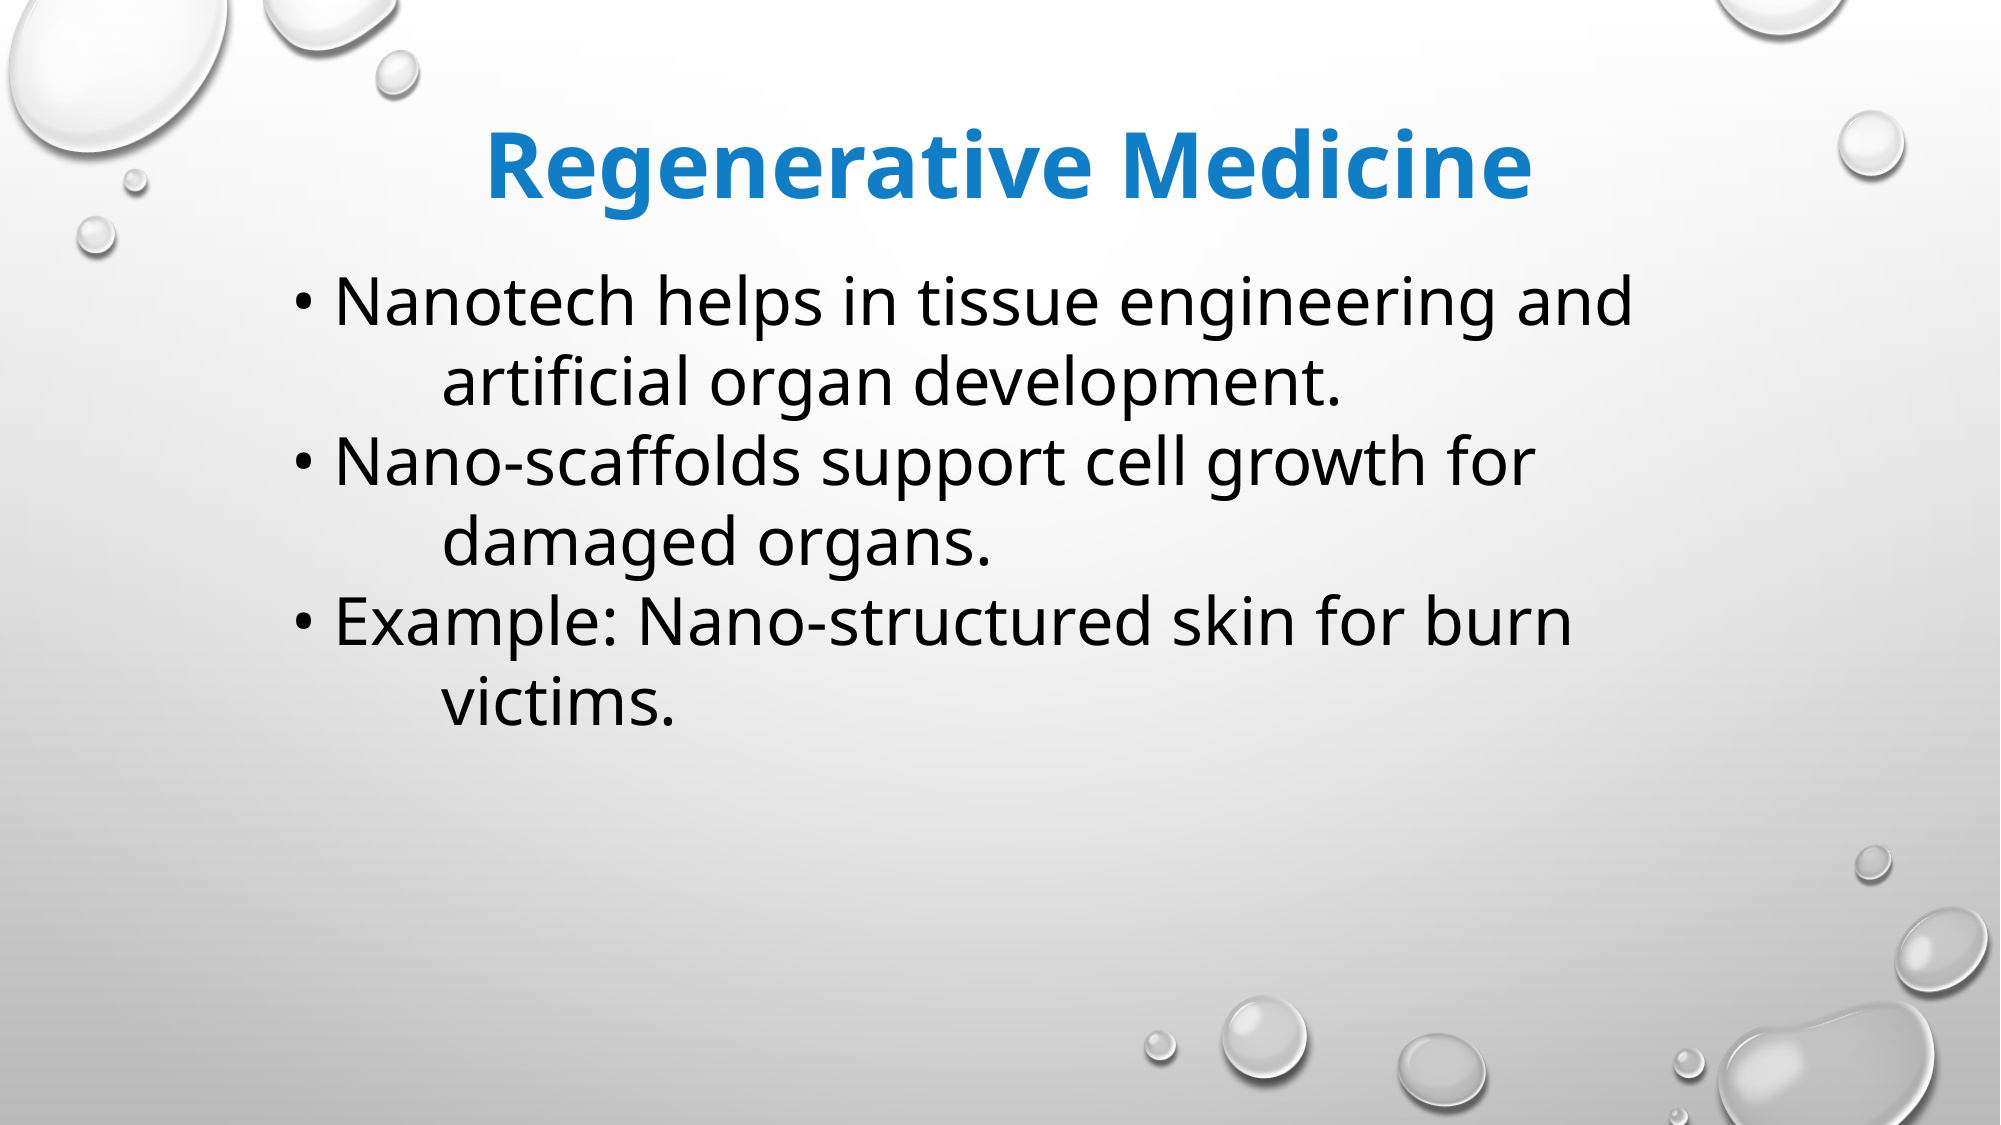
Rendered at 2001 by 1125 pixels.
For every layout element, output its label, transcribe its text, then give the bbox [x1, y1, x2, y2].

picture [0, 0, 2000, 1125]
text_box • Nanotech helps in tissue engineering and artificial organ development. • Nano-scaffolds support cell growth for damaged organs. • Example: Nano-structured skin for burn victims. [276, 251, 1656, 747]
text_box Regenerative Medicine [207, 99, 1812, 224]
